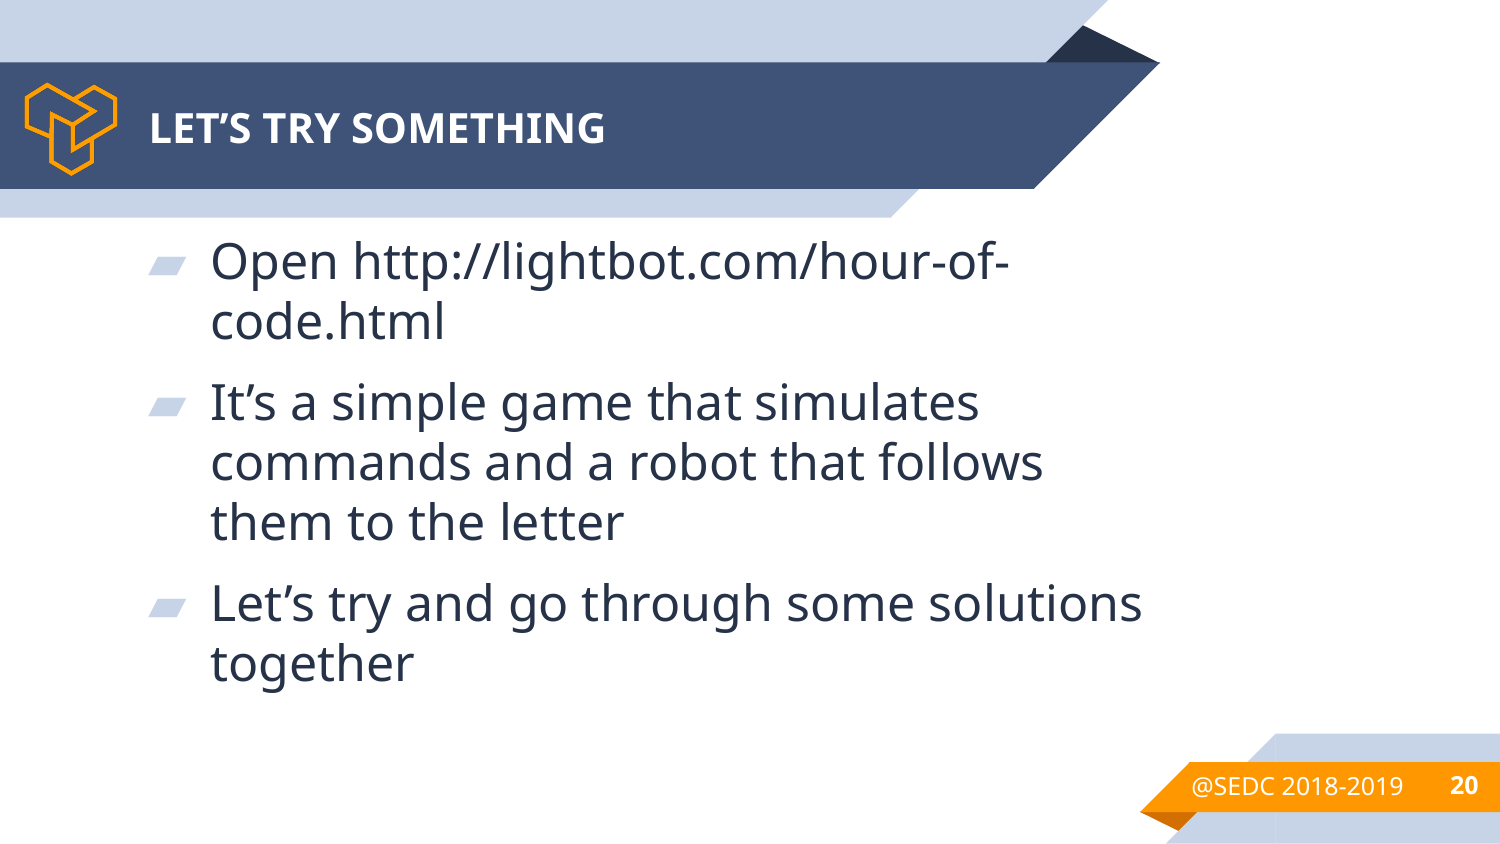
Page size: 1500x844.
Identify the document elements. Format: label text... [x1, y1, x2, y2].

picture [21, 77, 121, 177]
text_box Open http://lightbot.com/hour-of-code.html It’s a simple game that simulates commands and a robot that follows them to the letter Let’s try and go through some solutions together [120, 274, 1177, 647]
text_box @SEDC 2018-2019 [1176, 755, 1445, 839]
title LET’S TRY SOMETHING [133, 64, 997, 190]
slide_number 20 [1445, 760, 1494, 813]
